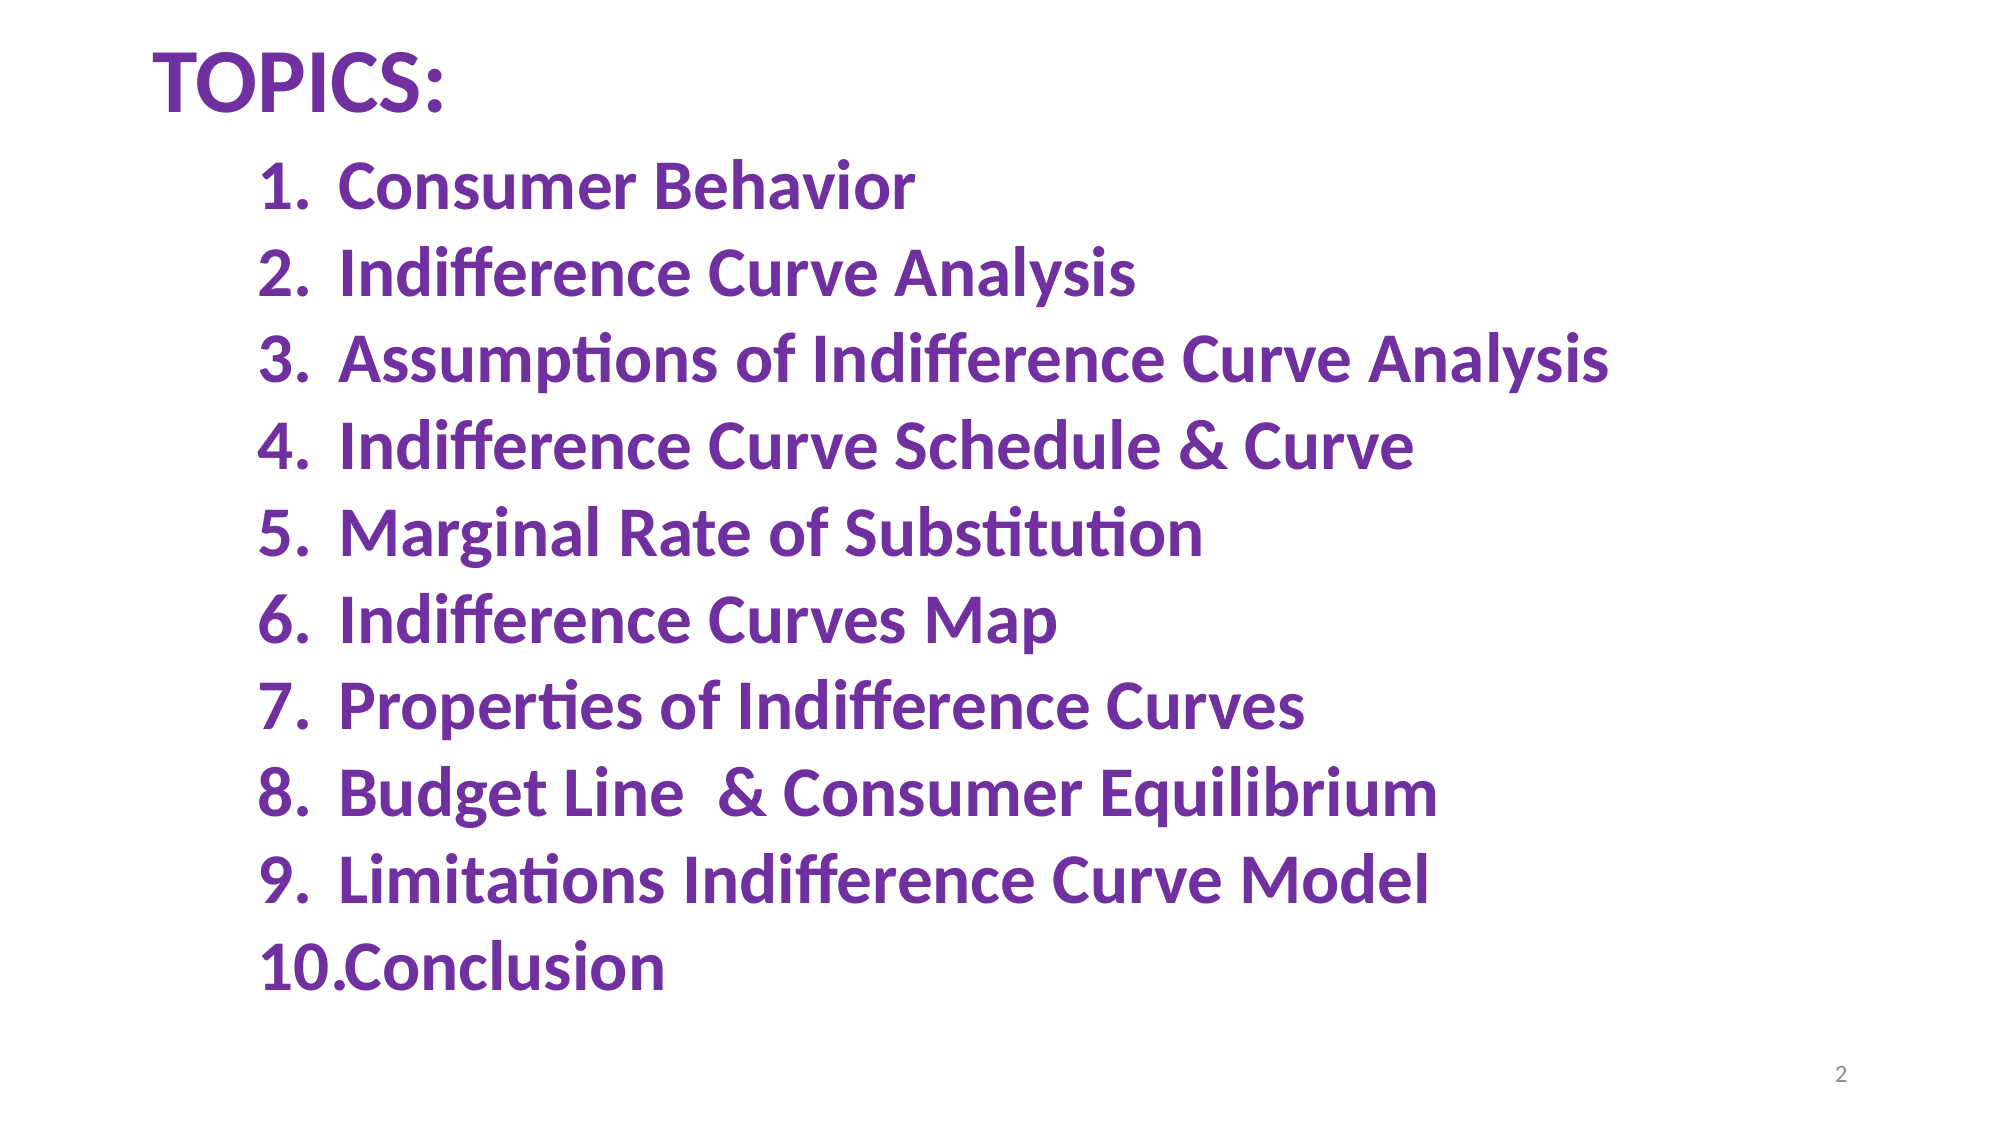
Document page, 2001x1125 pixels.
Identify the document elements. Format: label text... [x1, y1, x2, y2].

list Consumer Behavior Indifference Curve Analysis Assumptions of Indifference Curve Analysis Indifference Curve Schedule & Curve Marginal Rate of Substitution Indifference Curves Map Properties of Indifference Curves Budget Line & Consumer Equilibrium Limitations Indifference Curve Model Conclusion [100, 140, 1863, 1097]
slide_number 2 [1412, 1042, 1863, 1103]
title TOPICS: [137, 0, 1863, 140]
